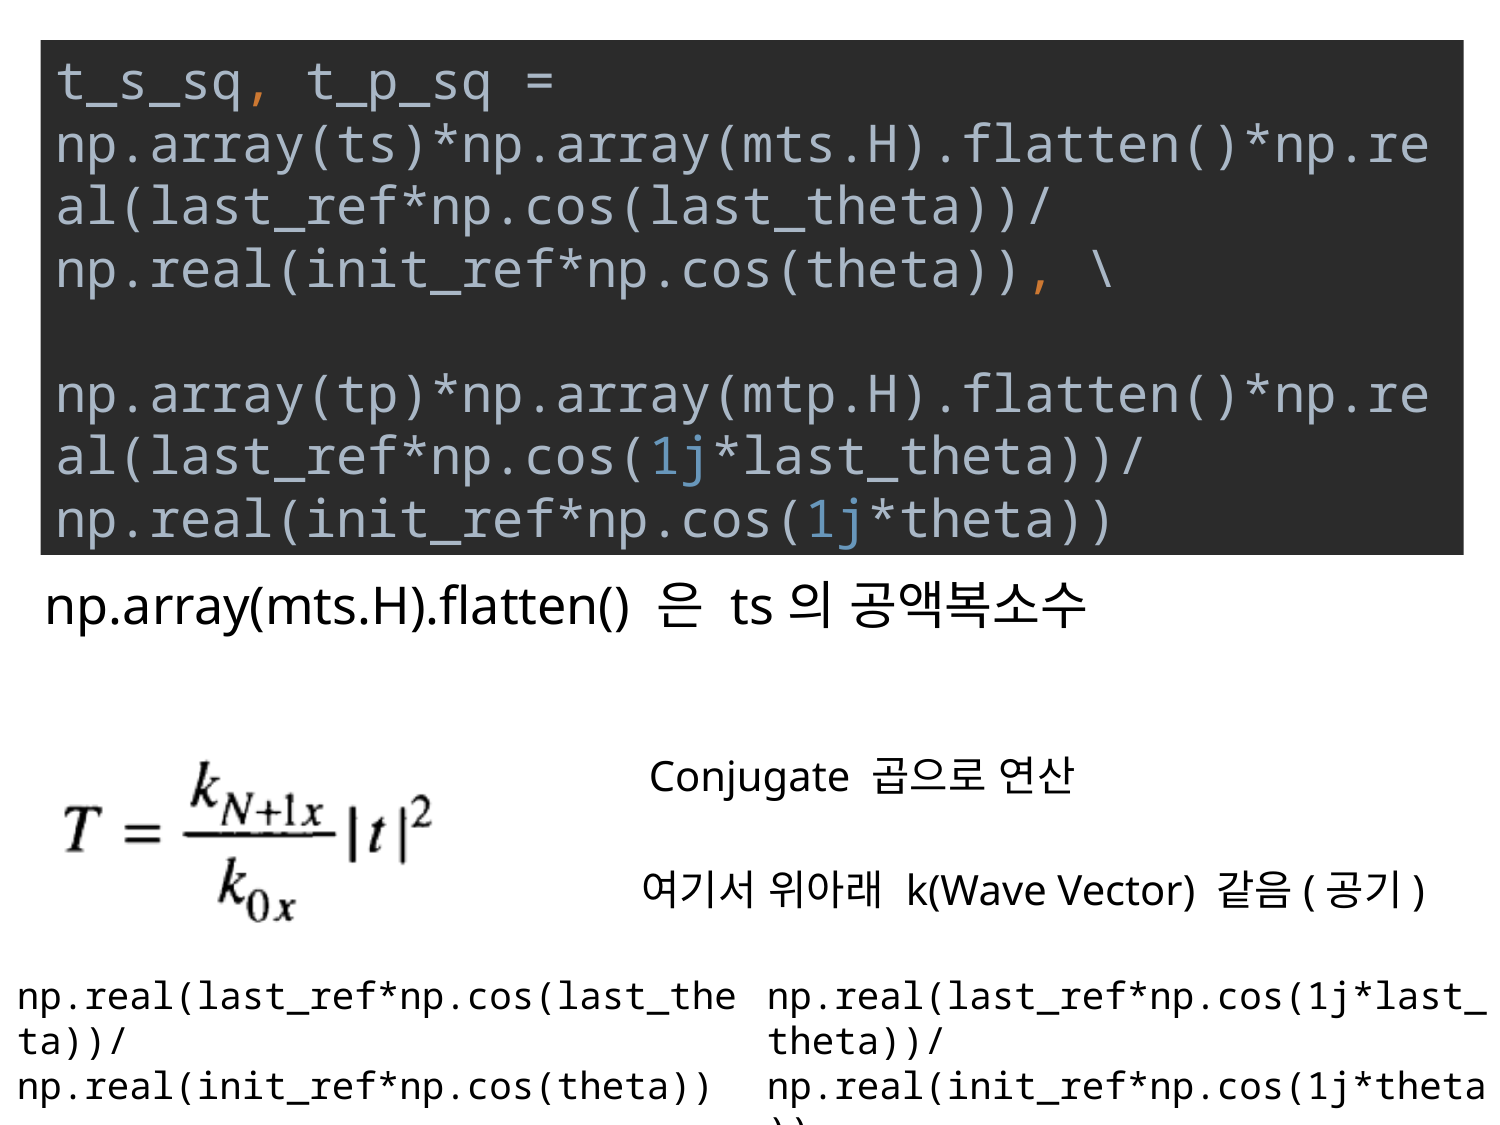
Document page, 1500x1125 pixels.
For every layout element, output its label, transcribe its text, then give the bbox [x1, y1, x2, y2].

text_box np.real(last_ref*np.cos(last_theta))/np.real(init_ref*np.cos(theta)) [2, 964, 752, 1115]
picture [41, 742, 439, 932]
text_box t_s_sq, t_p_sq = np.array(ts)*np.array(mts.H).flatten()*np.real(last_ref*np.cos(last_theta))/np.real(init_ref*np.cos(theta)), \ np.array(tp)*np.array(mtp.H).flatten()*np.real(last_ref*np.cos(1j*last_theta))/np.real(init_ref*np.cos(1j*theta)) [40, 40, 1464, 555]
text_box 여기서 위아래 k(Wave Vector) 같음(공기) [626, 856, 1440, 922]
text_box np.real(last_ref*np.cos(1j*last_theta))/np.real(init_ref*np.cos(1j*theta)) [752, 964, 1500, 1125]
text_box np.array(mts.H).flatten() 은 ts의 공액복소수 [30, 564, 1103, 643]
text_box Conjugate 곱으로 연산 [634, 742, 1091, 808]
